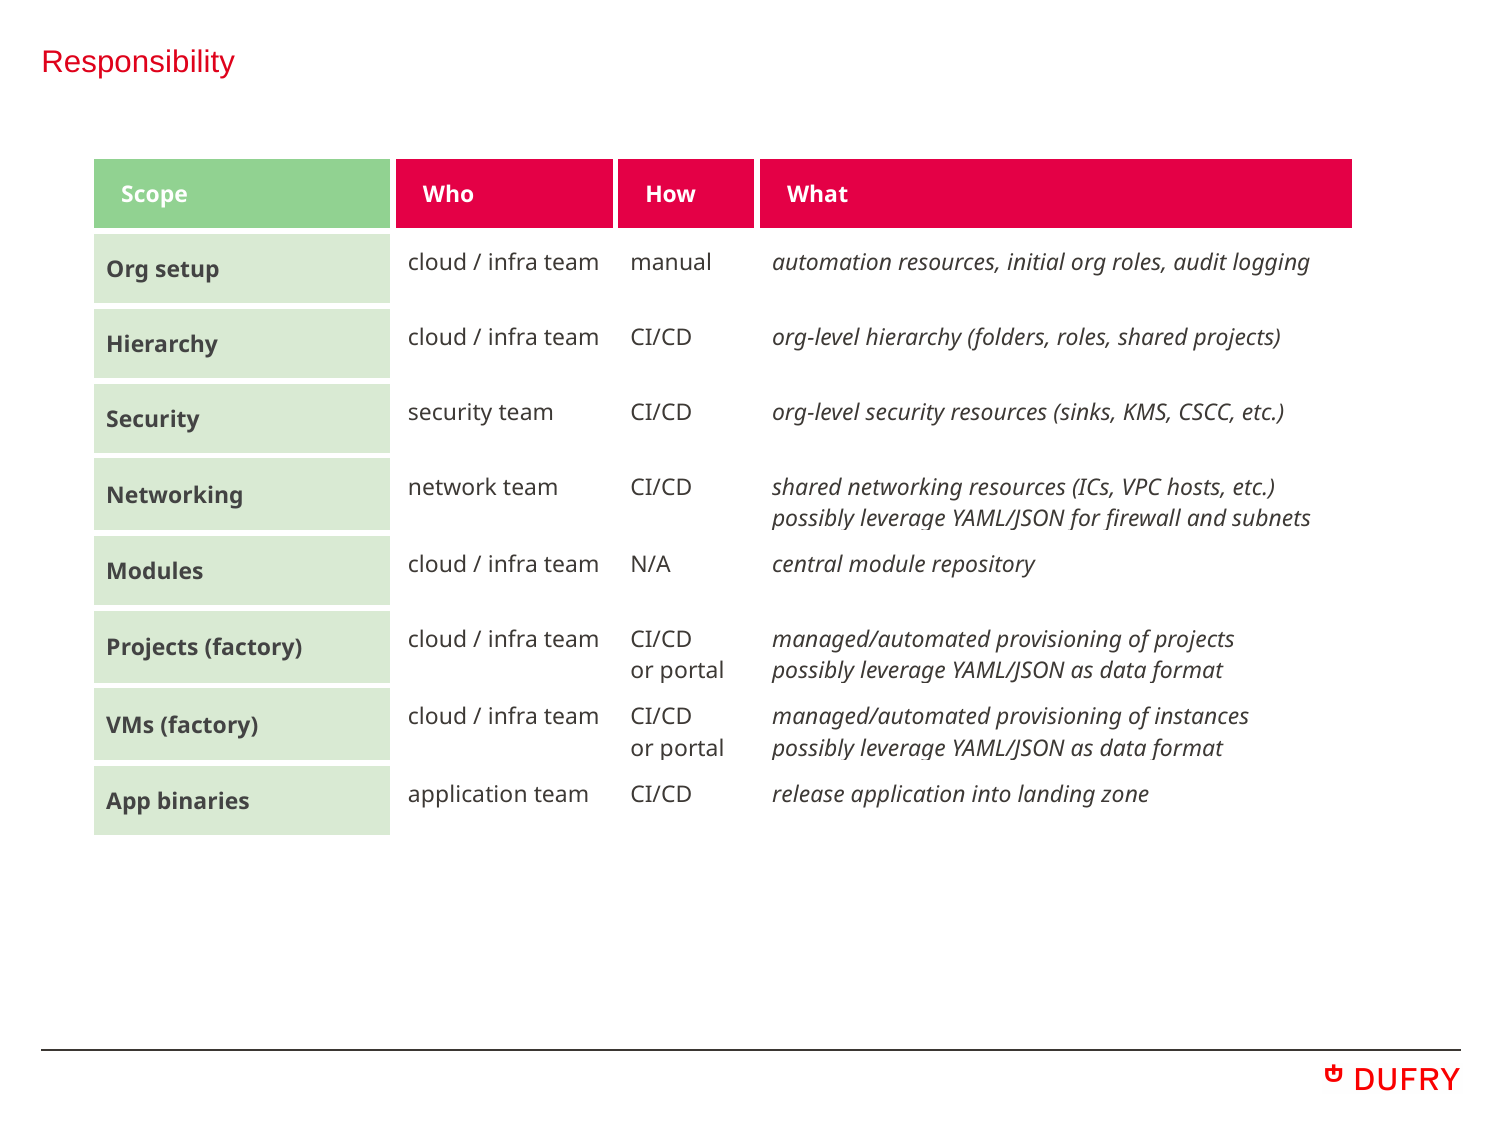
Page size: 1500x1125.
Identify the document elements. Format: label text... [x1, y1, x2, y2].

table_cell CI/CD or portal [618, 688, 754, 760]
table_header What [760, 159, 1352, 228]
table_cell automation resources, initial org roles, audit logging [760, 234, 1352, 303]
table_cell cloud / infra team [396, 611, 613, 683]
table_cell org-level hierarchy (folders, roles, shared projects) [760, 309, 1352, 378]
table_cell release application into landing zone [760, 766, 1352, 835]
table_cell cloud / infra team [396, 309, 613, 378]
picture [1322, 1063, 1463, 1094]
table_cell manual [618, 234, 754, 303]
table_cell cloud / infra team [396, 688, 613, 760]
table_cell managed/automated provisioning of instances possibly leverage YAML/JSON as data format [760, 688, 1352, 760]
table_cell Hierarchy [94, 309, 390, 378]
table_cell CI/CD [618, 458, 754, 530]
table_cell CI/CD or portal [618, 611, 754, 683]
table_header Scope [94, 159, 390, 228]
table_header Who [396, 159, 613, 228]
table_cell security team [396, 384, 613, 453]
title Responsibility [41, 45, 1461, 83]
table_cell N/A [618, 536, 754, 605]
table_cell shared networking resources (ICs, VPC hosts, etc.) possibly leverage YAML/JSON for firewall and subnets [760, 458, 1352, 530]
table_cell App binaries [94, 766, 390, 835]
table_cell Org setup [94, 234, 390, 303]
table_cell central module repository [760, 536, 1352, 605]
table_cell cloud / infra team [396, 234, 613, 303]
table_cell network team [396, 458, 613, 530]
table_cell Networking [94, 458, 390, 530]
table_cell VMs (factory) [94, 688, 390, 760]
table_cell cloud / infra team [396, 536, 613, 605]
table_cell managed/automated provisioning of projects possibly leverage YAML/JSON as data format [760, 611, 1352, 683]
table_cell Modules [94, 536, 390, 605]
table_cell Projects (factory) [94, 611, 390, 683]
table_cell CI/CD [618, 384, 754, 453]
table_cell CI/CD [618, 309, 754, 378]
table_header How [618, 159, 754, 228]
table_cell application team [396, 766, 613, 835]
table_cell Security [94, 384, 390, 453]
table_cell CI/CD [618, 766, 754, 835]
table_cell org-level security resources (sinks, KMS, CSCC, etc.) [760, 384, 1352, 453]
